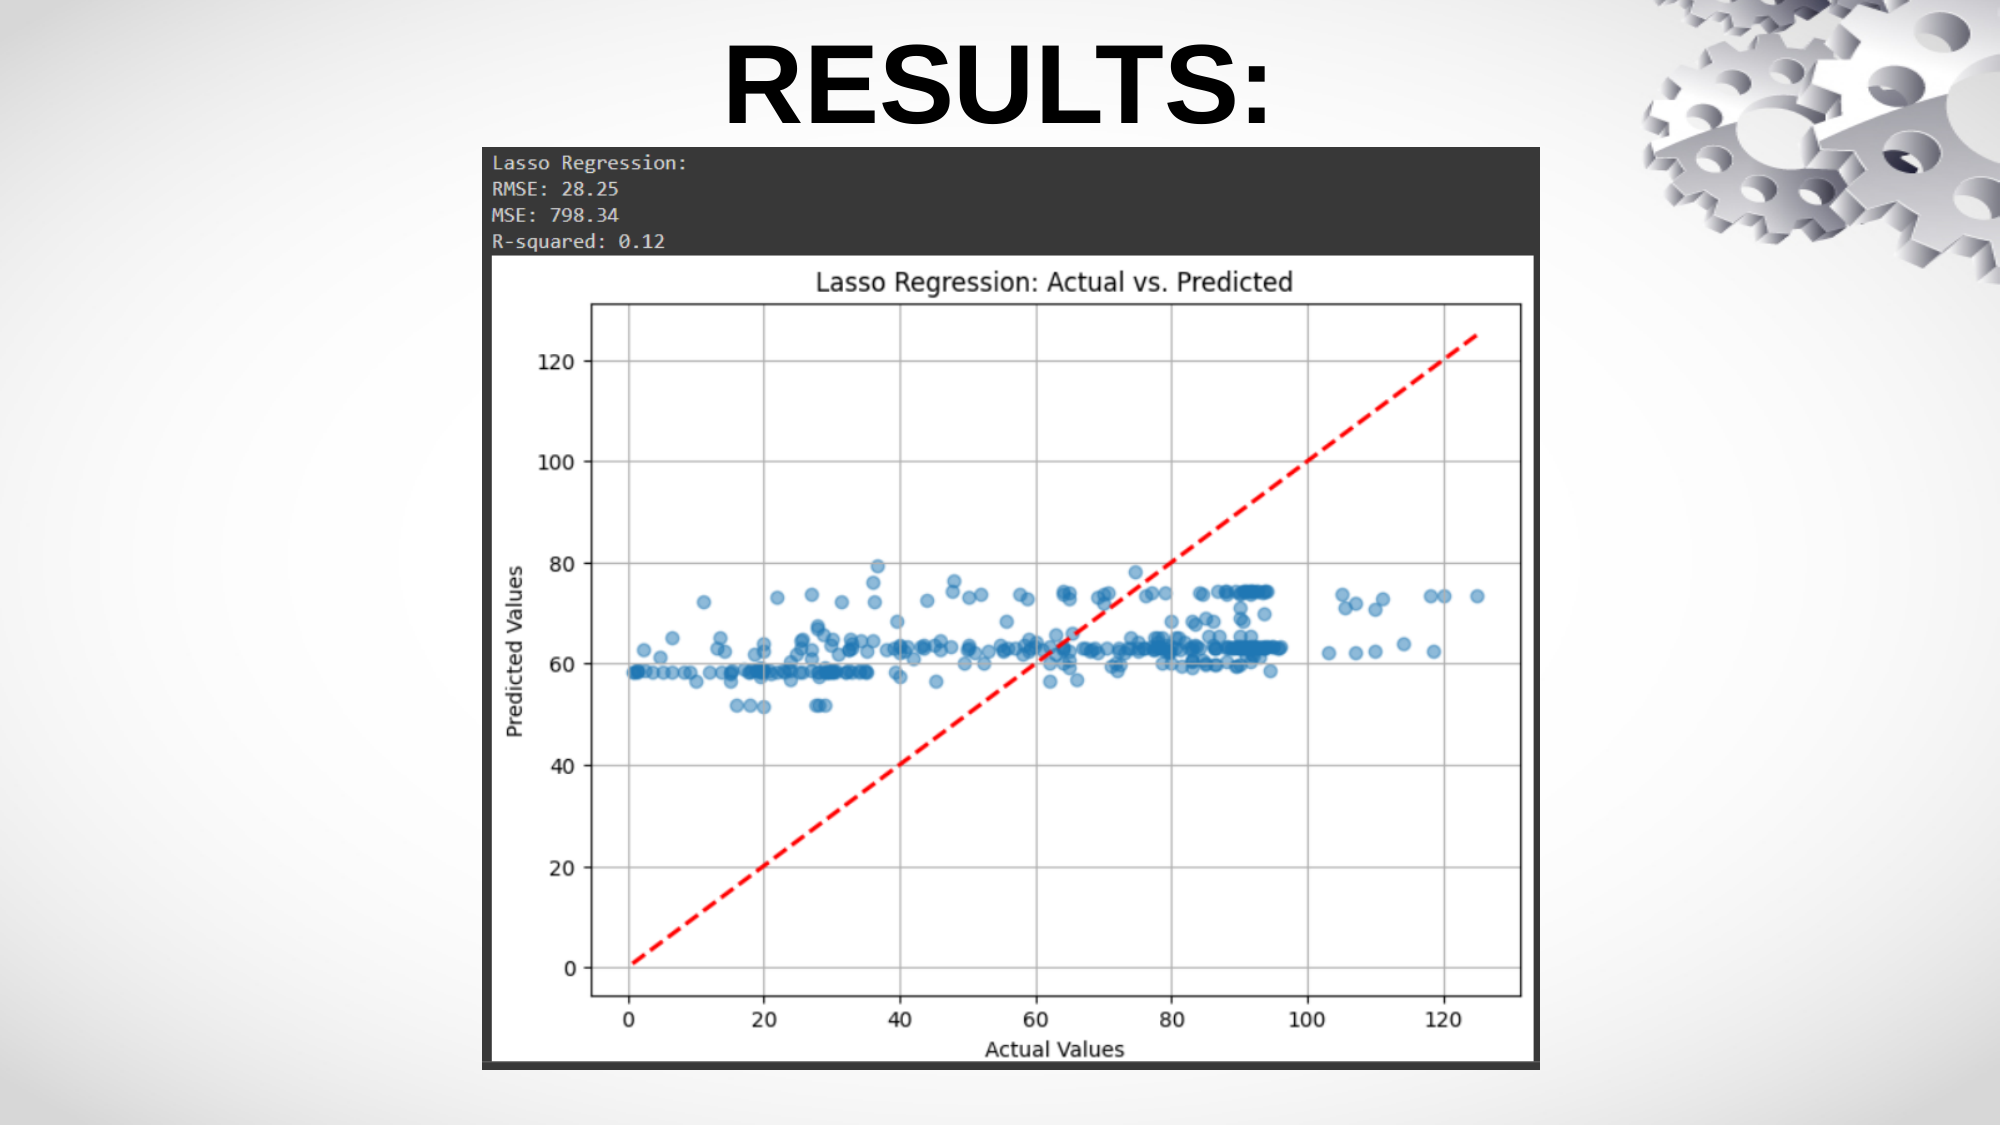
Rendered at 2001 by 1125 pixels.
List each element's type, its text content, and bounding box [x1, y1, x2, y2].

title RESULTS: [99, 30, 1901, 127]
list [482, 147, 1540, 1070]
picture [0, 0, 2000, 1125]
